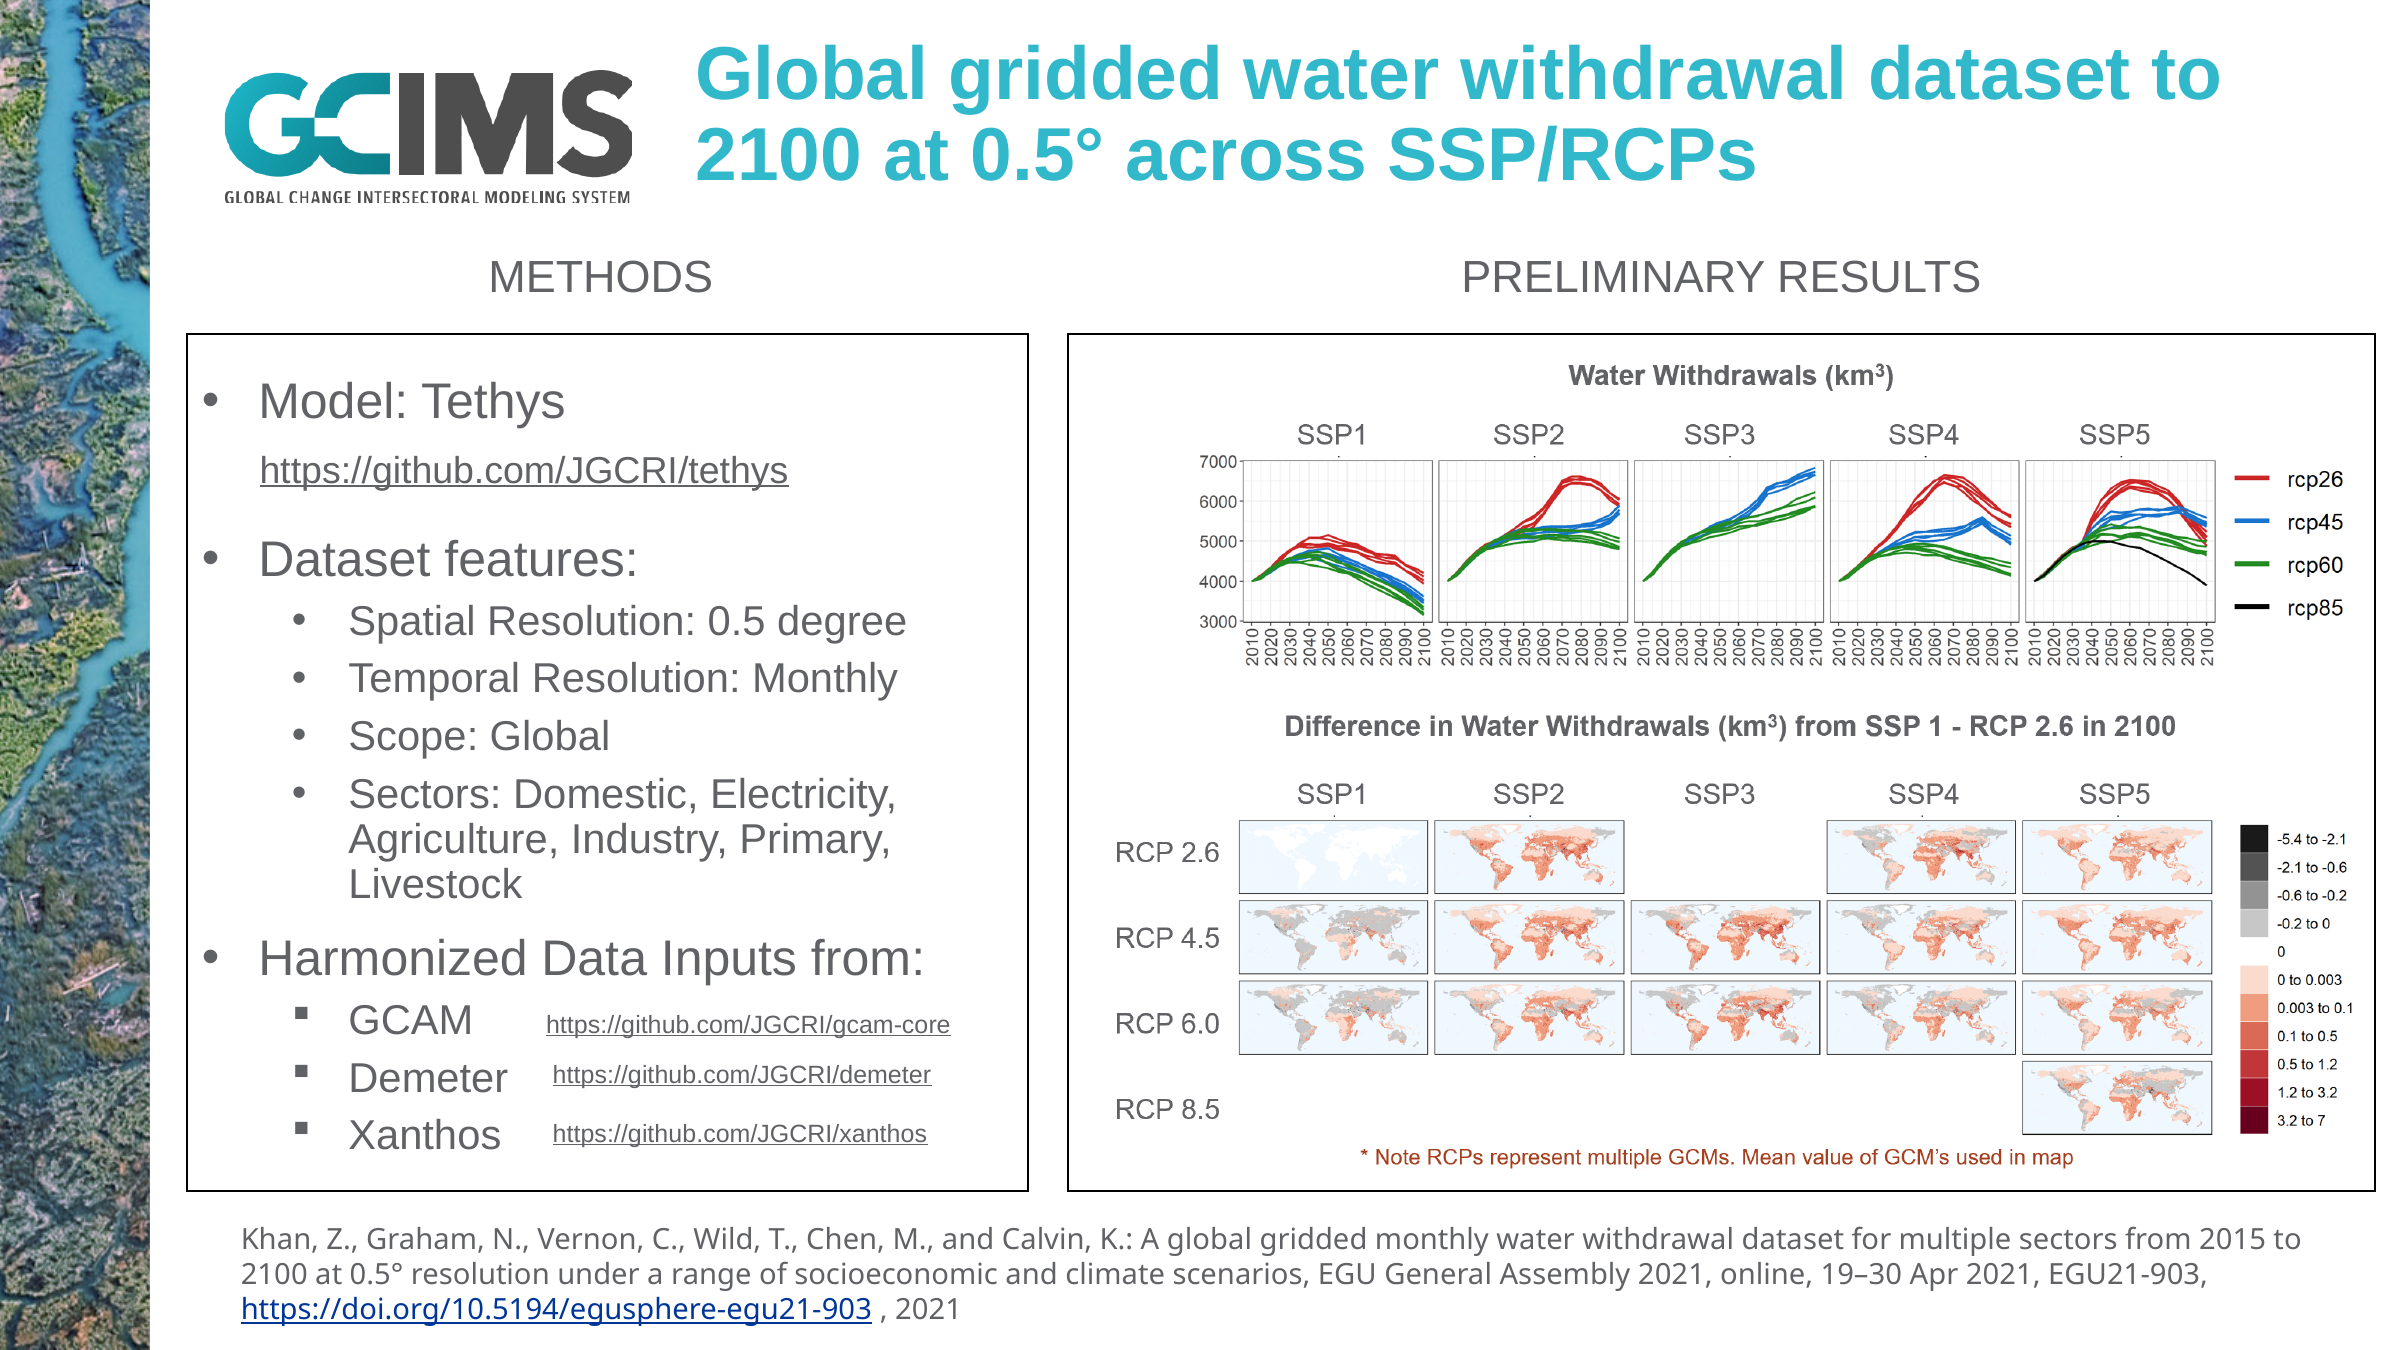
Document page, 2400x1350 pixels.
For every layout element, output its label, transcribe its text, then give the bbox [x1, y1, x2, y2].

text_box Khan, Z., Graham, N., Vernon, C., Wild, T., Chen, M., and Calvin, K.: A global gridded monthly water withdrawal dataset for multiple sectors from 2015 to 2100 at 0.5° resolution under a range of socioeconomic and climate scenarios, EGU General Assembly 2021, online, 19–30 Apr 2021, EGU21-903, https://doi.org/10.5194/egusphere-egu21-903 , 2021 [226, 1212, 2383, 1338]
text_box [186, 333, 1029, 1192]
picture [1083, 354, 2369, 1173]
title Global gridded water withdrawal dataset to 2100 at 0.5° across SSP/RCPs [695, 23, 2347, 205]
text_box [1067, 333, 2376, 1192]
list Model: Tethys Dataset features: Spatial Resolution: 0.5 degree Temporal Resolution: Monthly Scope: Global Sectors: Domestic, Electricity, Agriculture, Industry, Primary, Livestock Harmonized Data Inputs from: GCAM Demeter Xanthos [187, 367, 1015, 883]
text_box METHODS [187, 239, 1015, 309]
text_box https://github.com/JGCRI/tethys [244, 438, 815, 498]
text_box https://github.com/JGCRI/xanthos [537, 1110, 950, 1156]
text_box https://github.com/JGCRI/demeter [537, 1051, 954, 1096]
text_box PRELIMINARY RESULTS [1068, 239, 2375, 309]
text_box https://github.com/JGCRI/gcam-core [531, 1001, 974, 1046]
picture [0, 0, 149, 1350]
